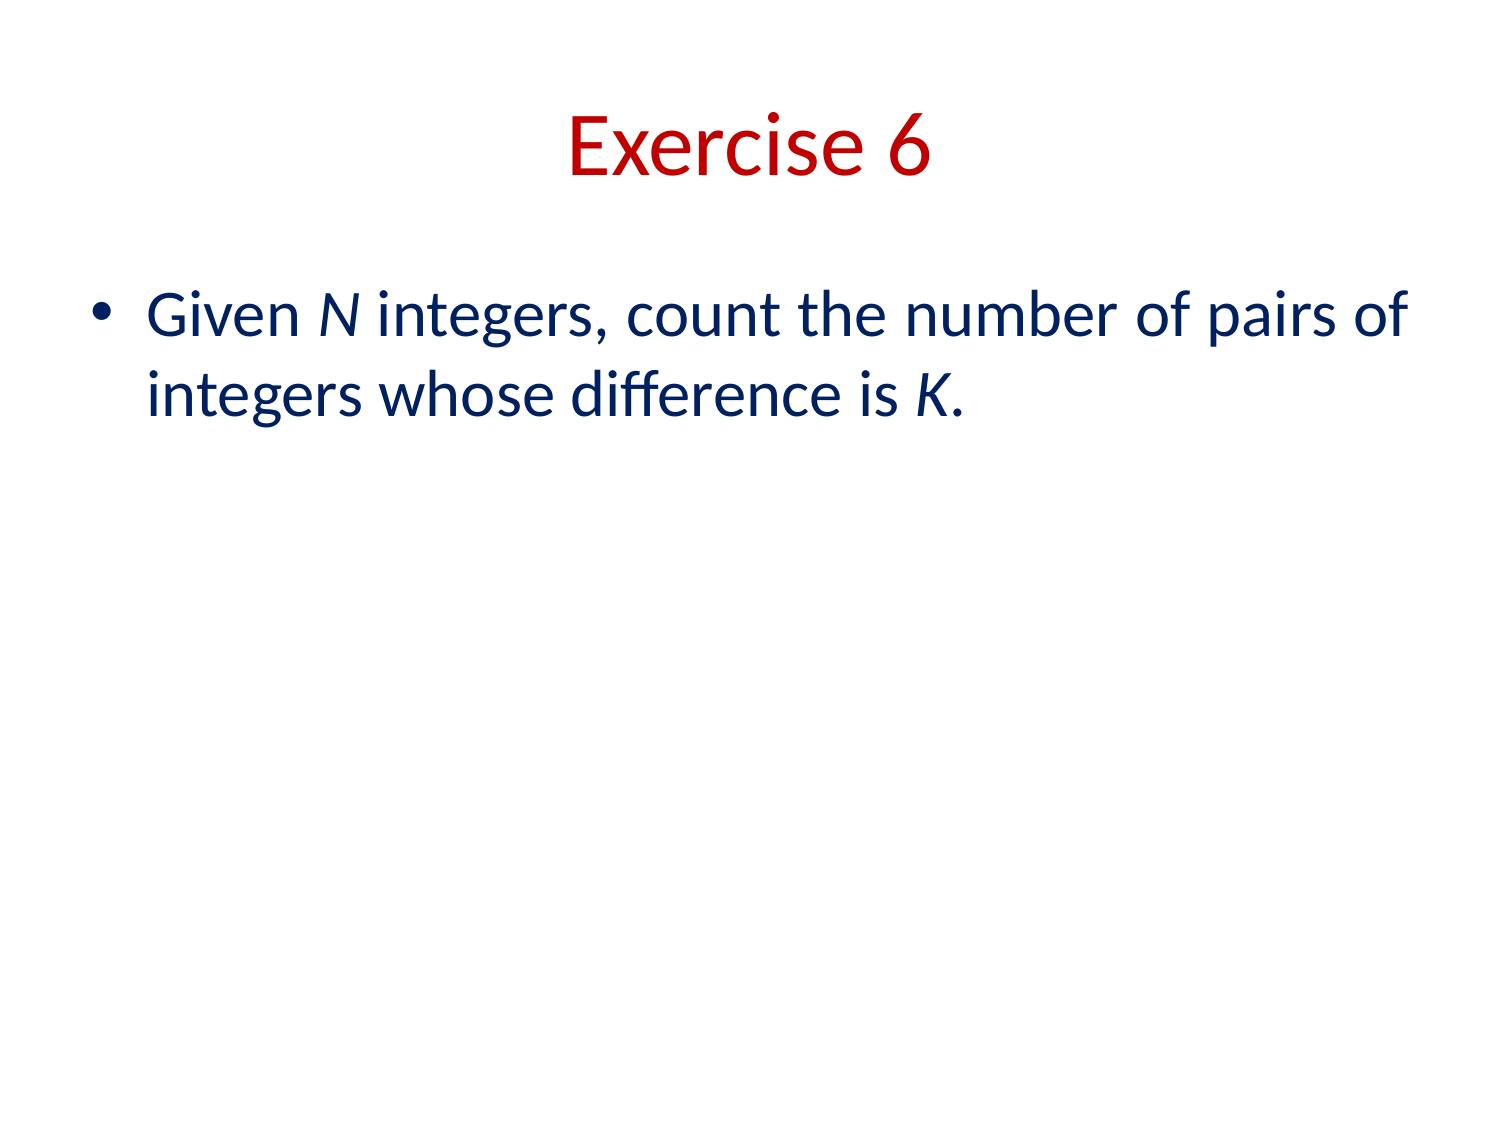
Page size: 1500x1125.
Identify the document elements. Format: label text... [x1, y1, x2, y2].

title Exercise 6 [75, 45, 1425, 233]
list Given N integers, count the number of pairs of integers whose difference is K. [75, 262, 1425, 575]
